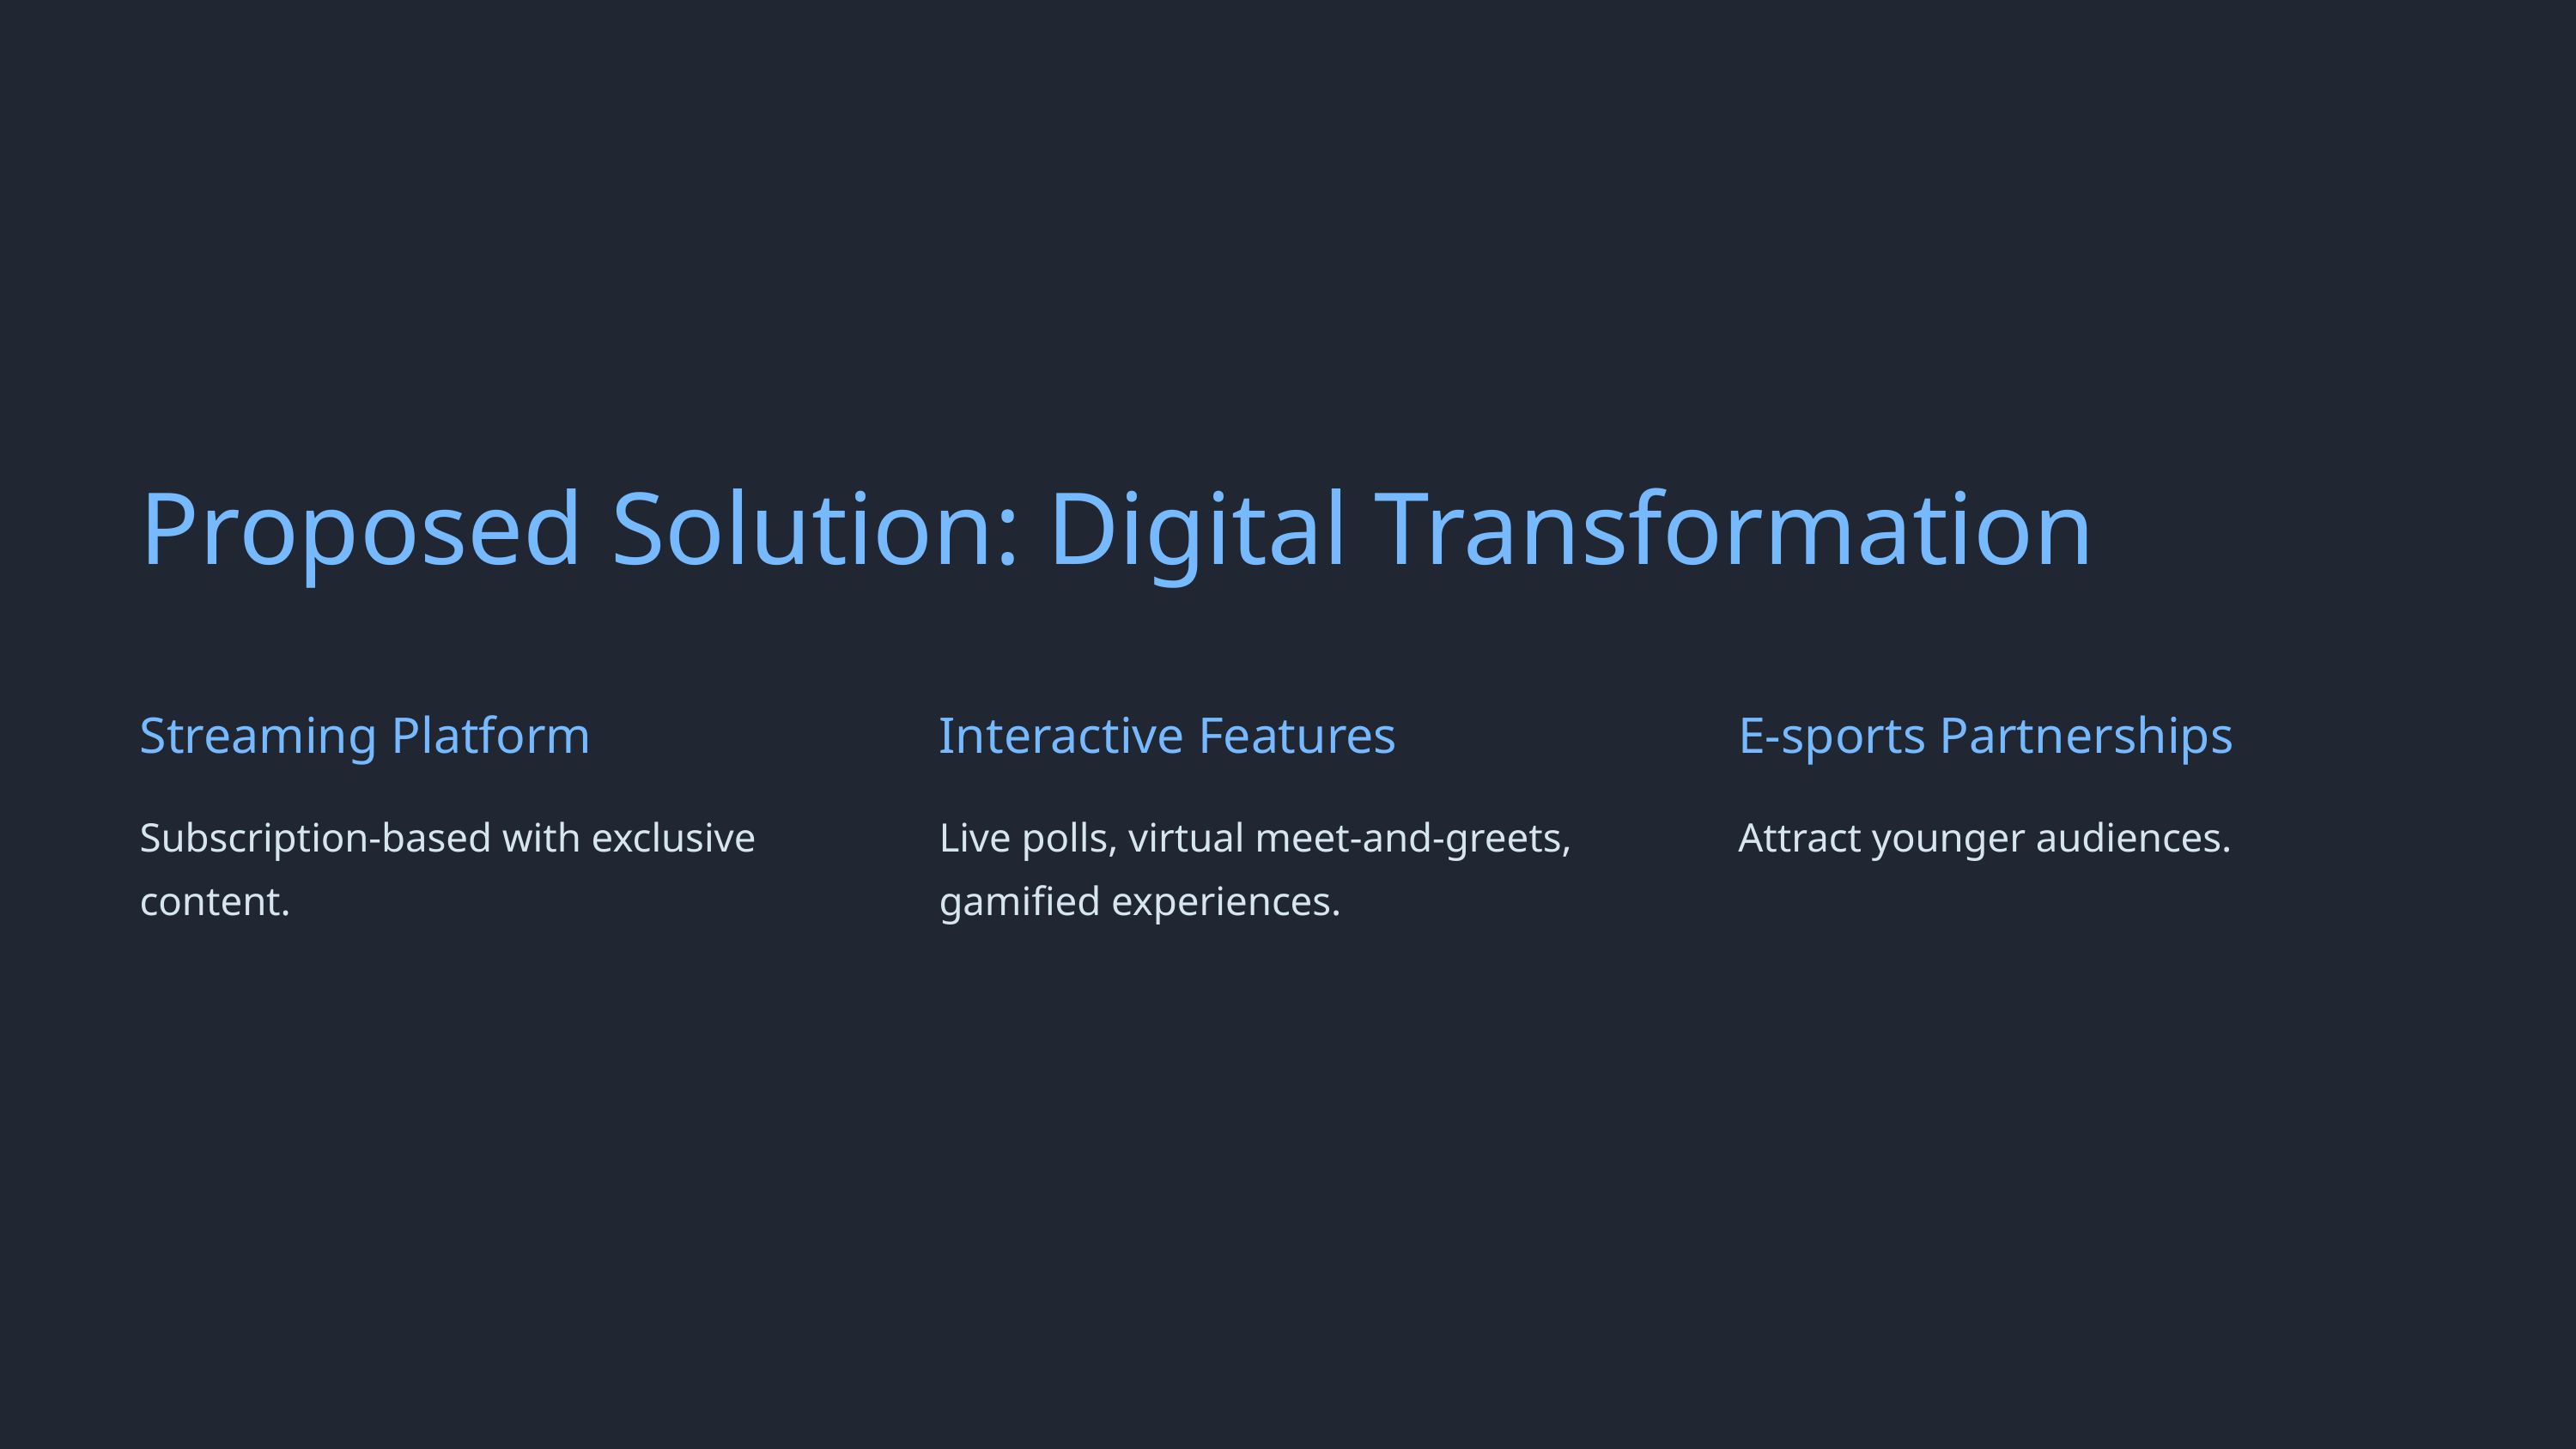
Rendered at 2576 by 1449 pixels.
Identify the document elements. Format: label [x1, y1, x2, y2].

text_box [0, 0, 2576, 1449]
text_box [139, 703, 640, 767]
text_box [939, 703, 1439, 767]
text_box [139, 805, 841, 934]
text_box [139, 462, 2384, 604]
text_box [1737, 700, 2308, 767]
text_box [1738, 805, 2439, 870]
text_box [939, 805, 1640, 934]
